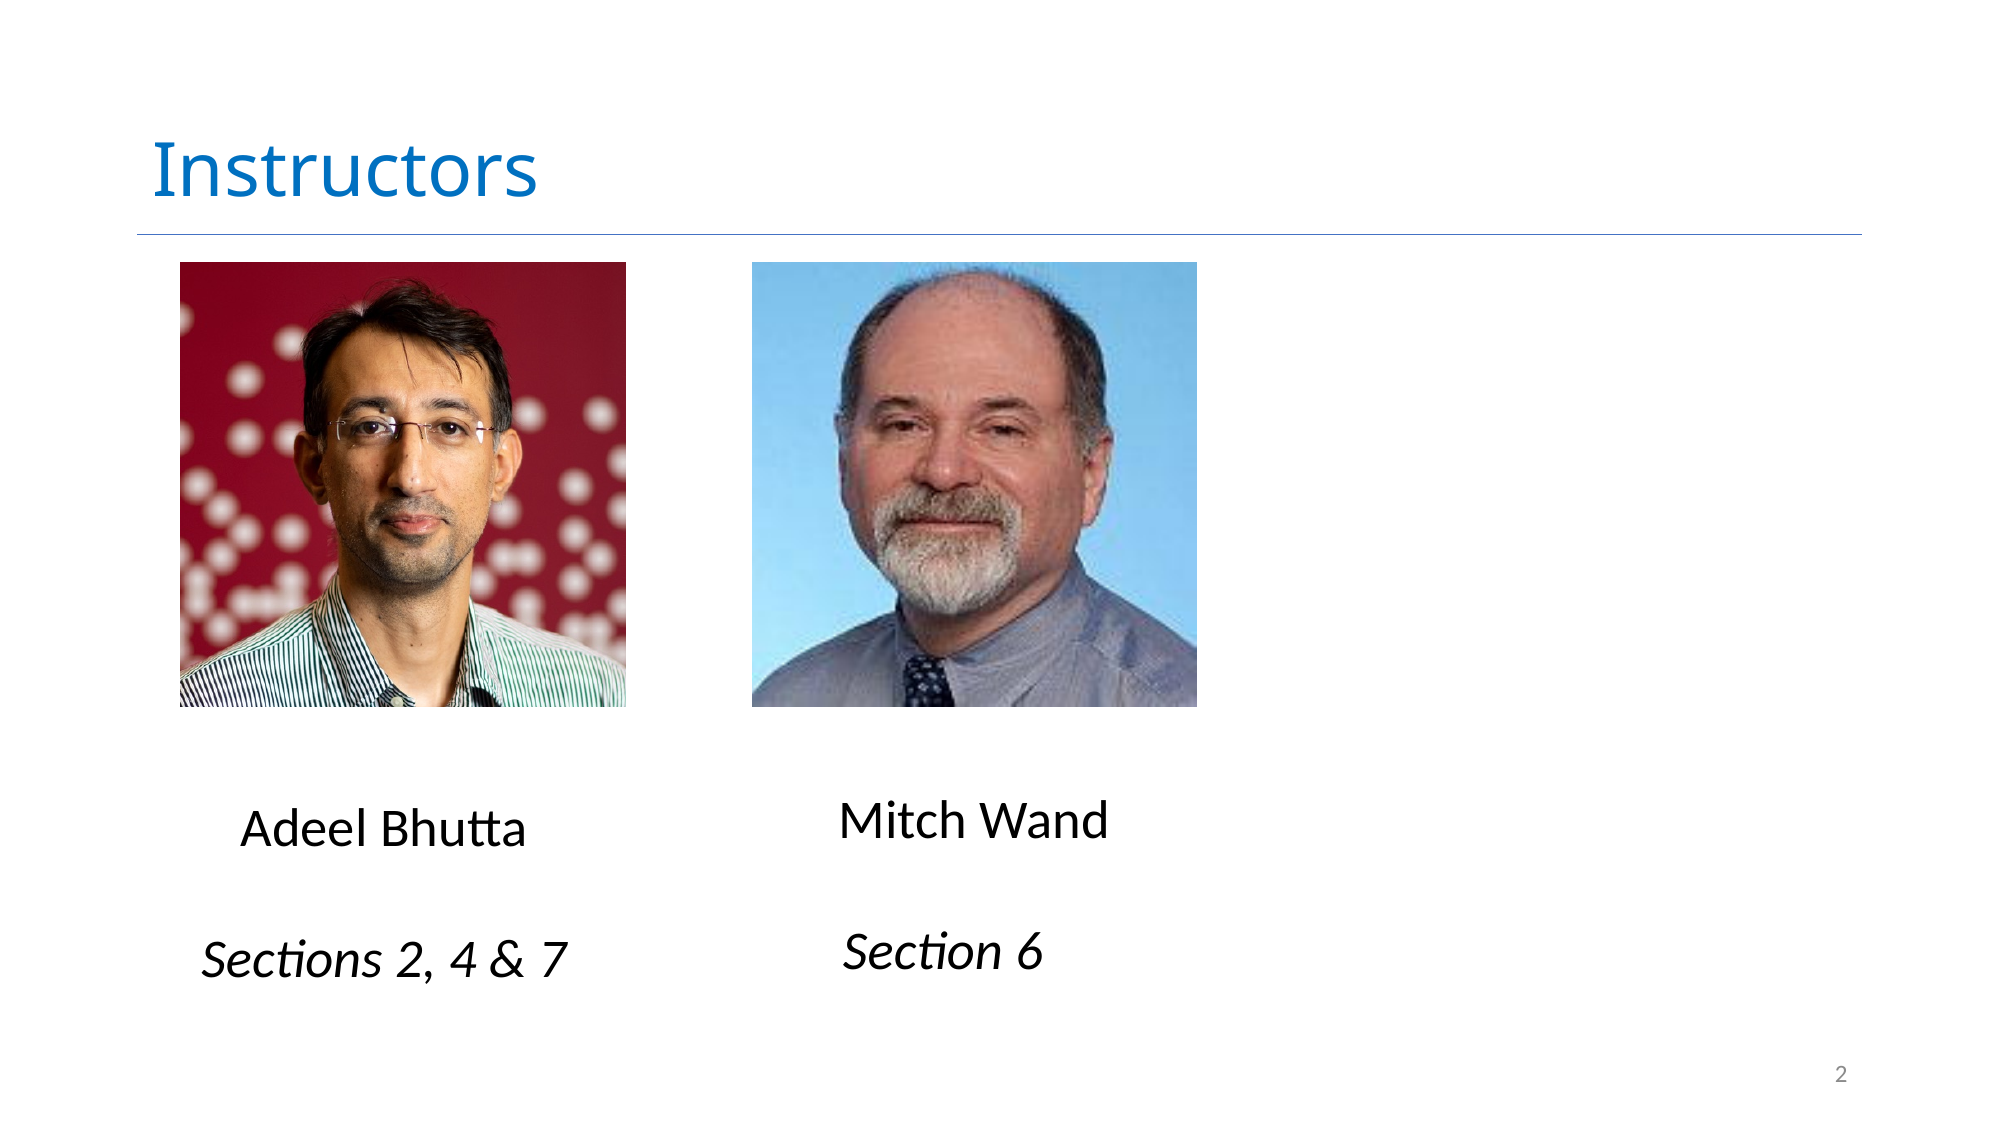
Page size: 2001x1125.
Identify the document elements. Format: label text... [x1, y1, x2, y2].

picture [752, 262, 1197, 707]
text_box Adeel Bhutta Sections 2, 4 & 7 [159, 784, 610, 997]
picture [180, 262, 626, 707]
slide_number 2 [1412, 1042, 1863, 1103]
title Instructors [137, 3, 1863, 221]
text_box Mitch Wand Section 6 [795, 776, 1154, 989]
